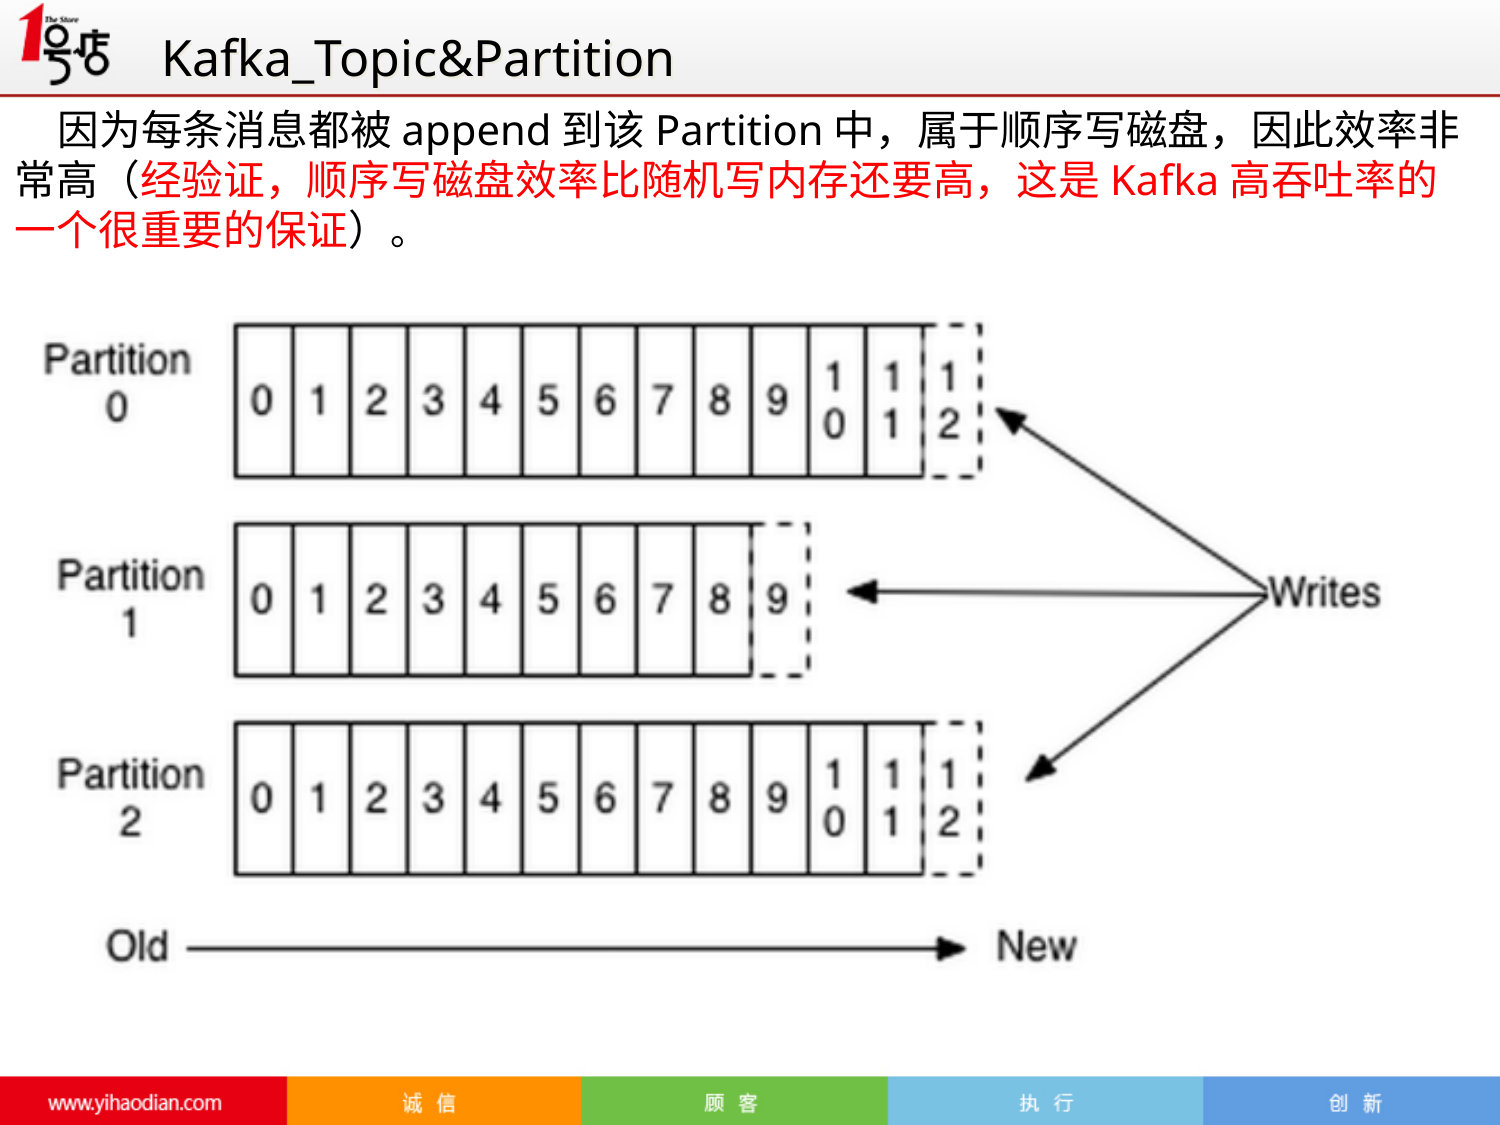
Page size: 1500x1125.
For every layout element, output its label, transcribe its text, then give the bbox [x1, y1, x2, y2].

text_box 因为每条消息都被append到该Partition中，属于顺序写磁盘，因此效率非常高（经验证，顺序写磁盘效率比随机写内存还要高，这是Kafka高吞吐率的一个很重要的保证）。 [0, 96, 1483, 262]
text_box Kafka_Topic&Partition [146, 18, 1365, 94]
picture [0, 0, 1500, 1125]
